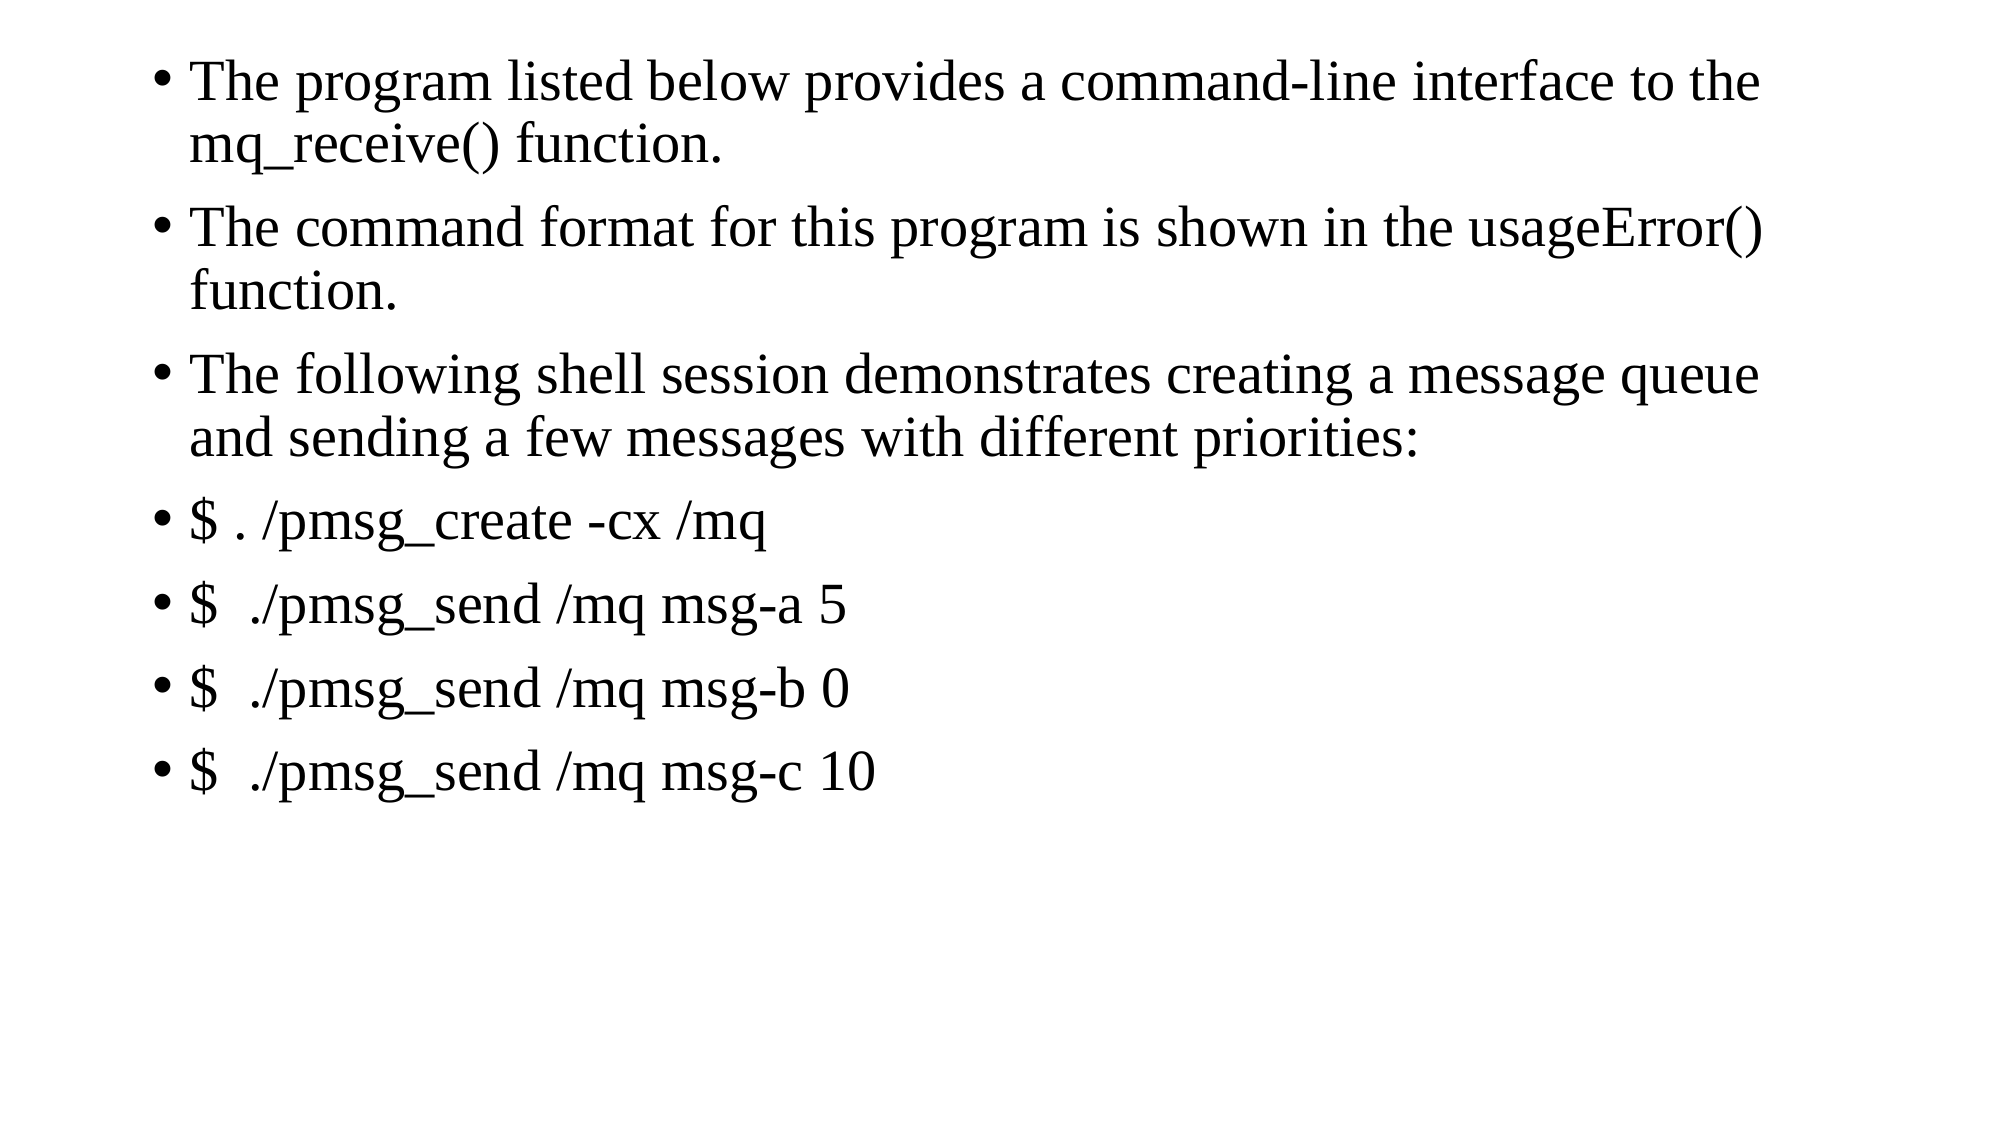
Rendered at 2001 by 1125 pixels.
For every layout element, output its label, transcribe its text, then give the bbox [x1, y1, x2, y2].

list The program listed below provides a command-line interface to the mq_receive() function. The command format for this program is shown in the usageError() function. The following shell session demonstrates creating a message queue and sending a few messages with different priorities: $ . /pmsg_create -cx /mq $ ./pmsg_send /mq msg-a 5 $ ./pmsg_send /mq msg-b 0 $ ./pmsg_send /mq msg-c 10 [137, 42, 1863, 1014]
